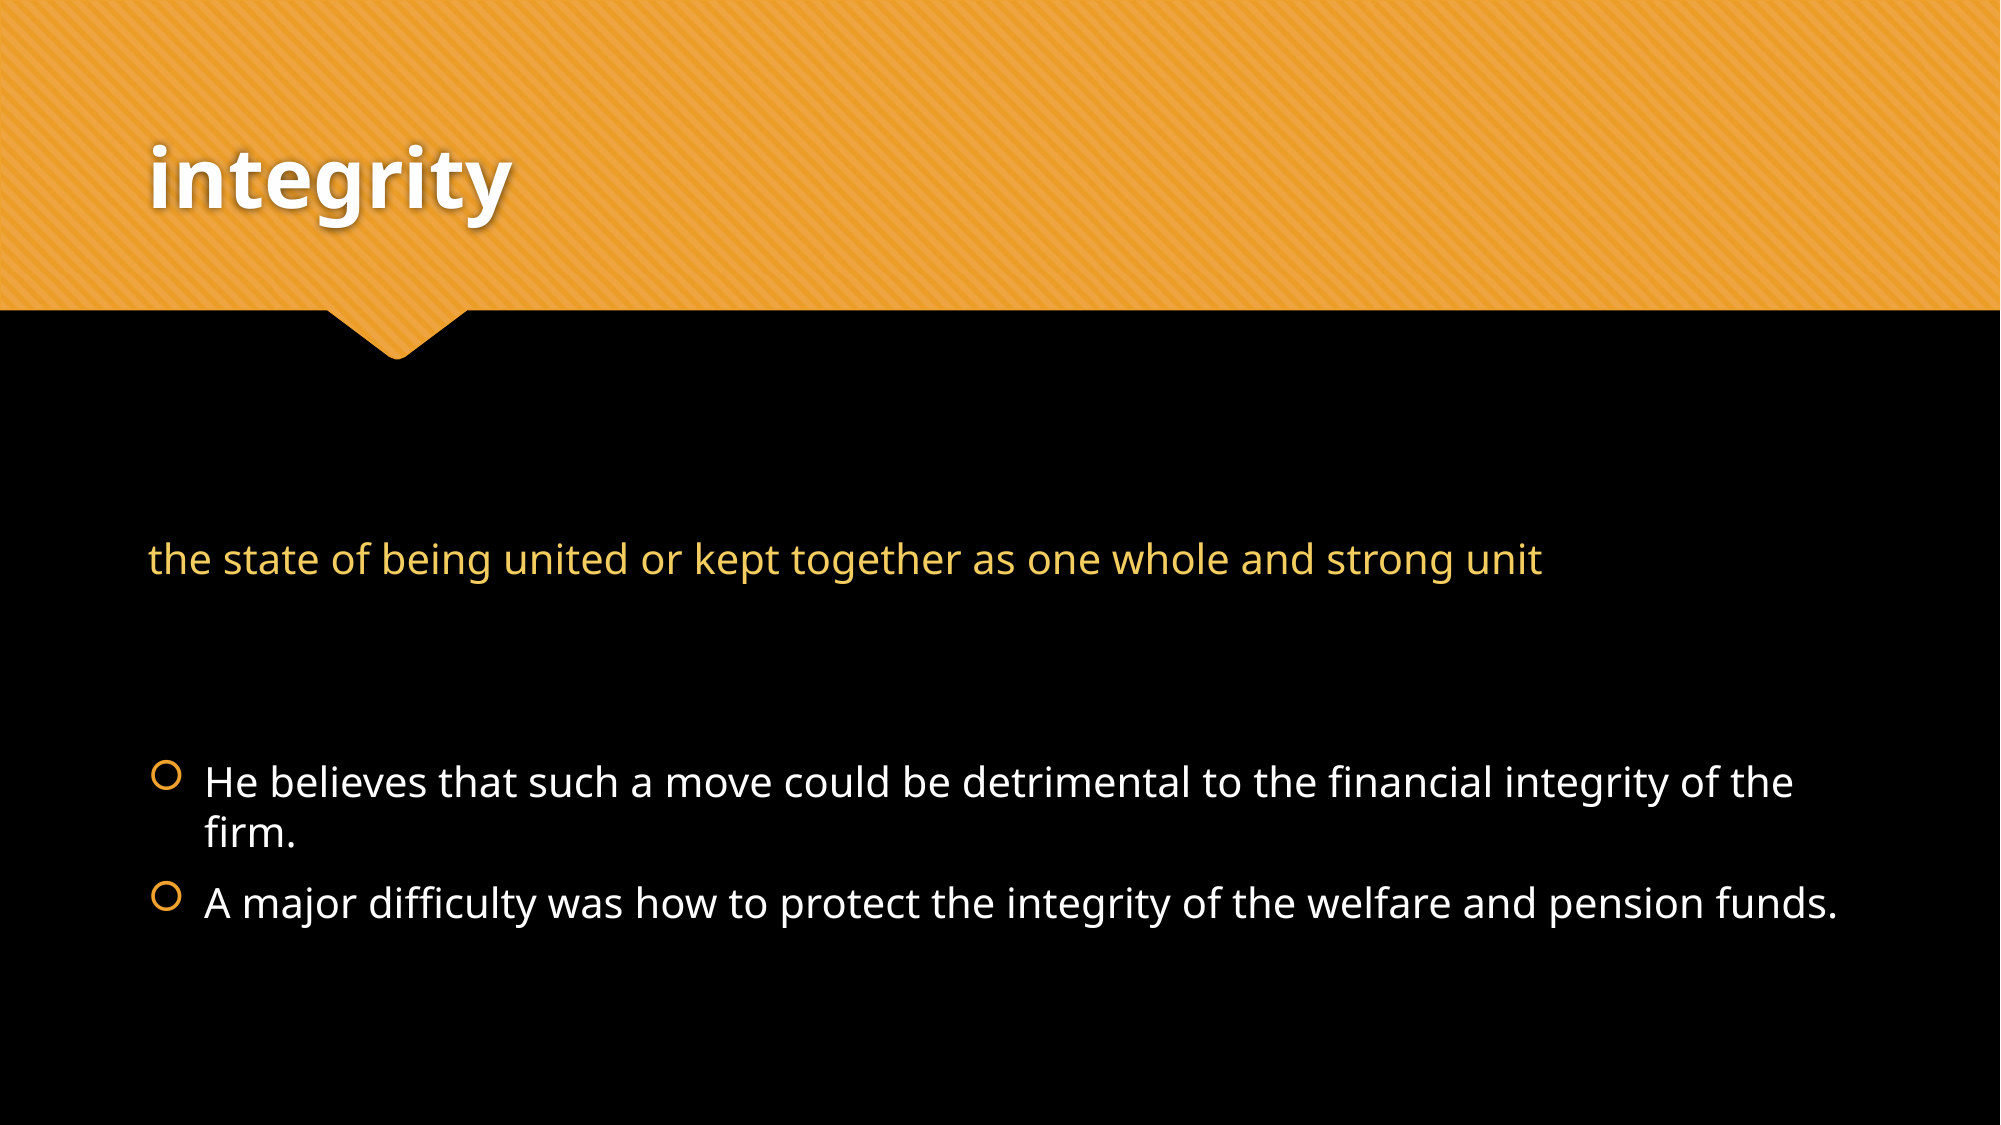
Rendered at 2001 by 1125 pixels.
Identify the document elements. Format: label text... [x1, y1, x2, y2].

list the state of being united or kept together as one whole and strong unit [132, 458, 1847, 553]
text_box He believes that such a move could be detrimental to the financial integrity of the firm. A major difficulty was how to protect the integrity of the welfare and pension funds. [132, 557, 1868, 1125]
title integrity [132, 73, 1868, 233]
